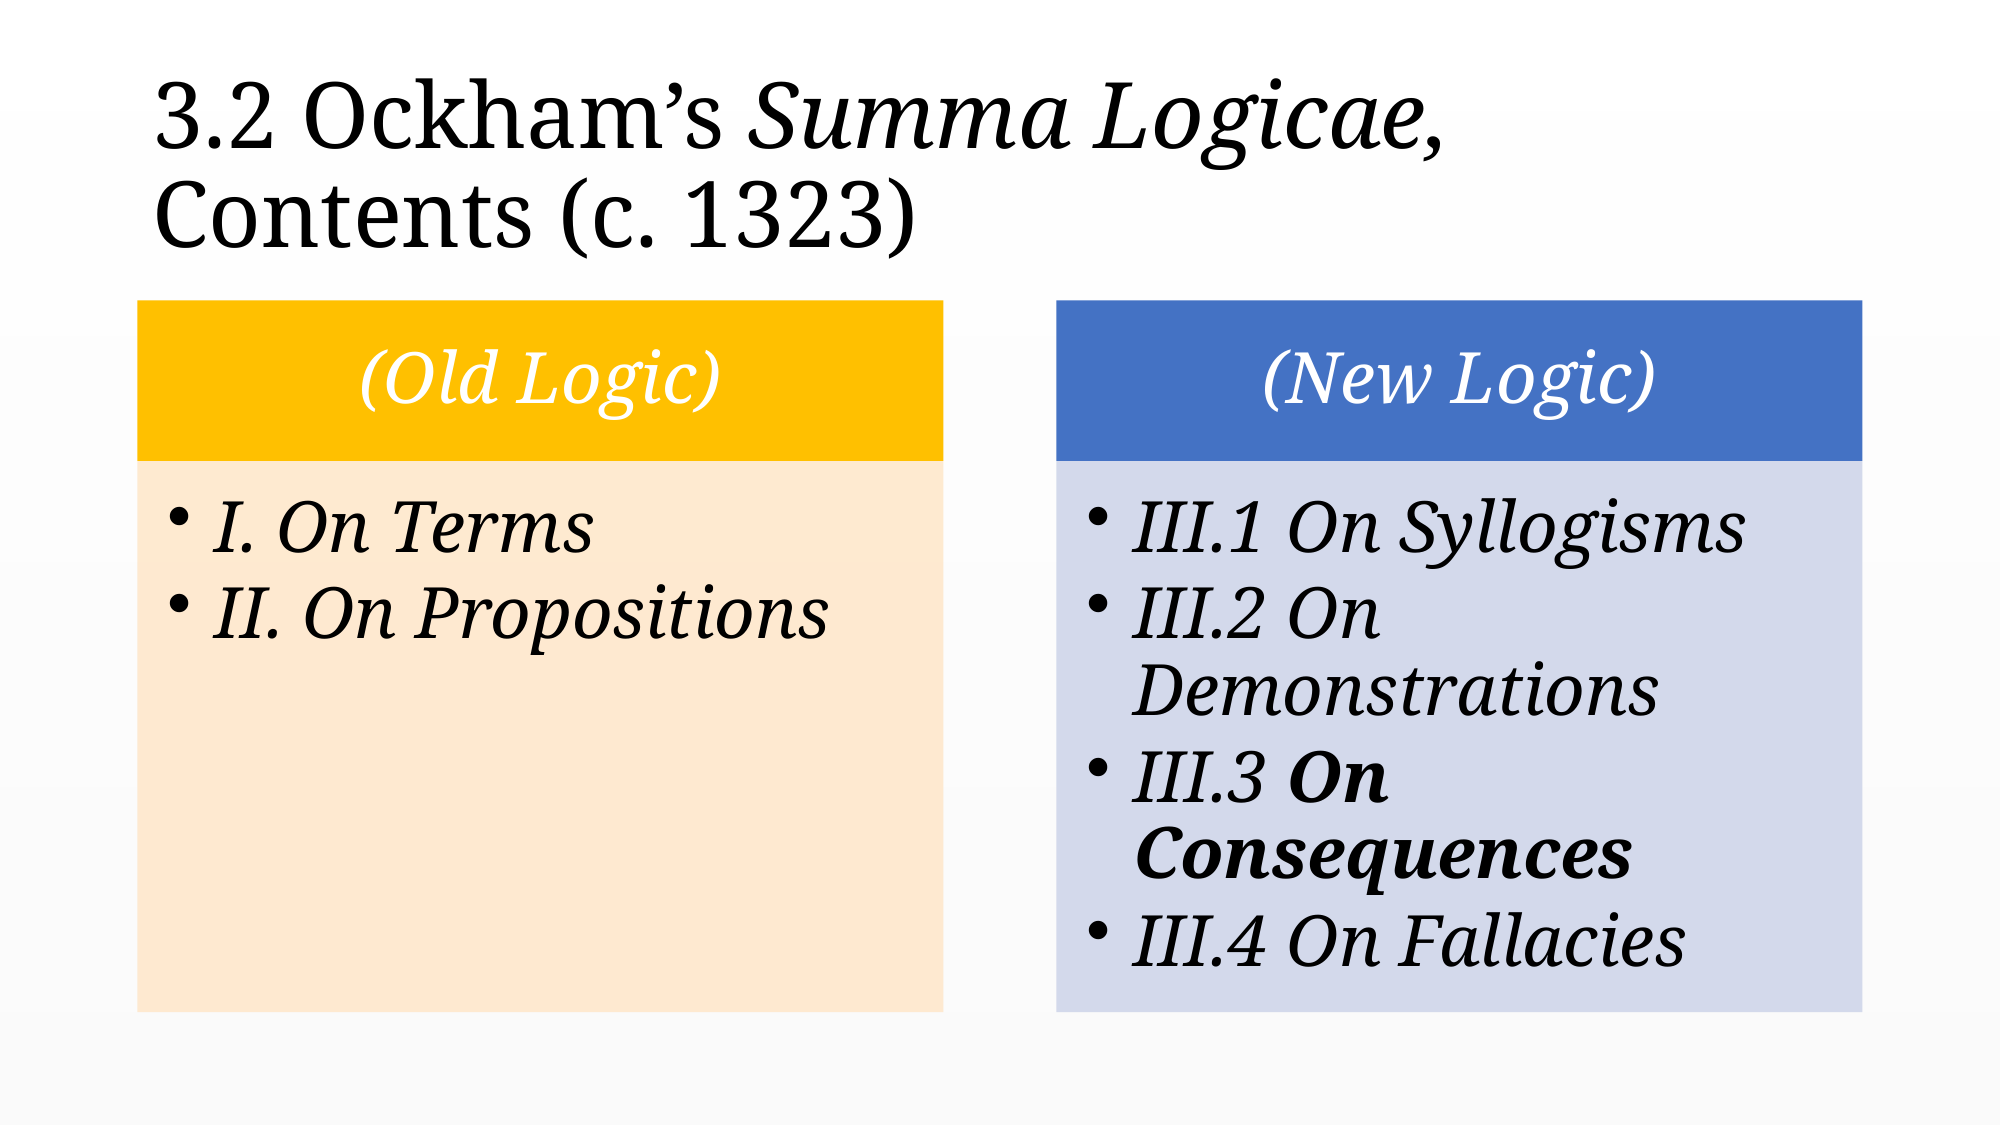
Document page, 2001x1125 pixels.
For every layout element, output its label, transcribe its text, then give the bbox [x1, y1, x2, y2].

title 3.2 Ockham’s Summa Logicae, Contents (c. 1323) [137, 59, 1863, 278]
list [137, 299, 1863, 1014]
